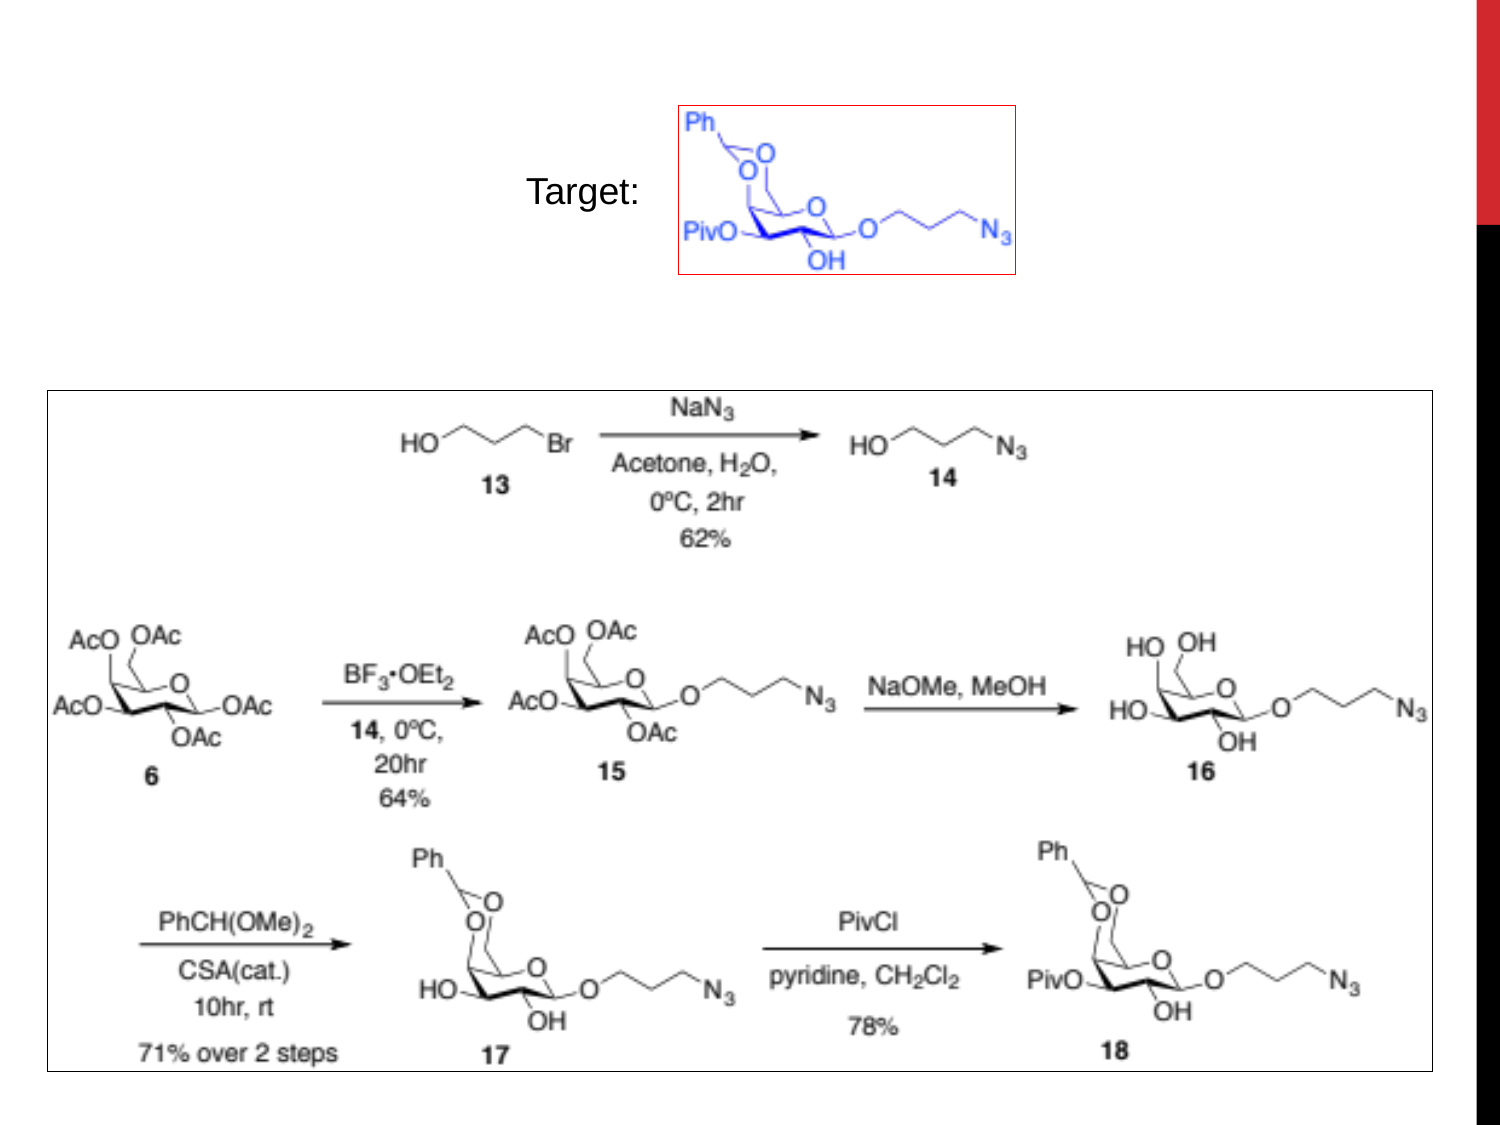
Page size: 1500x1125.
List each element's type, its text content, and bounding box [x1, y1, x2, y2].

text_box Target: [511, 159, 656, 220]
picture [677, 105, 1017, 276]
picture [47, 389, 1433, 1072]
